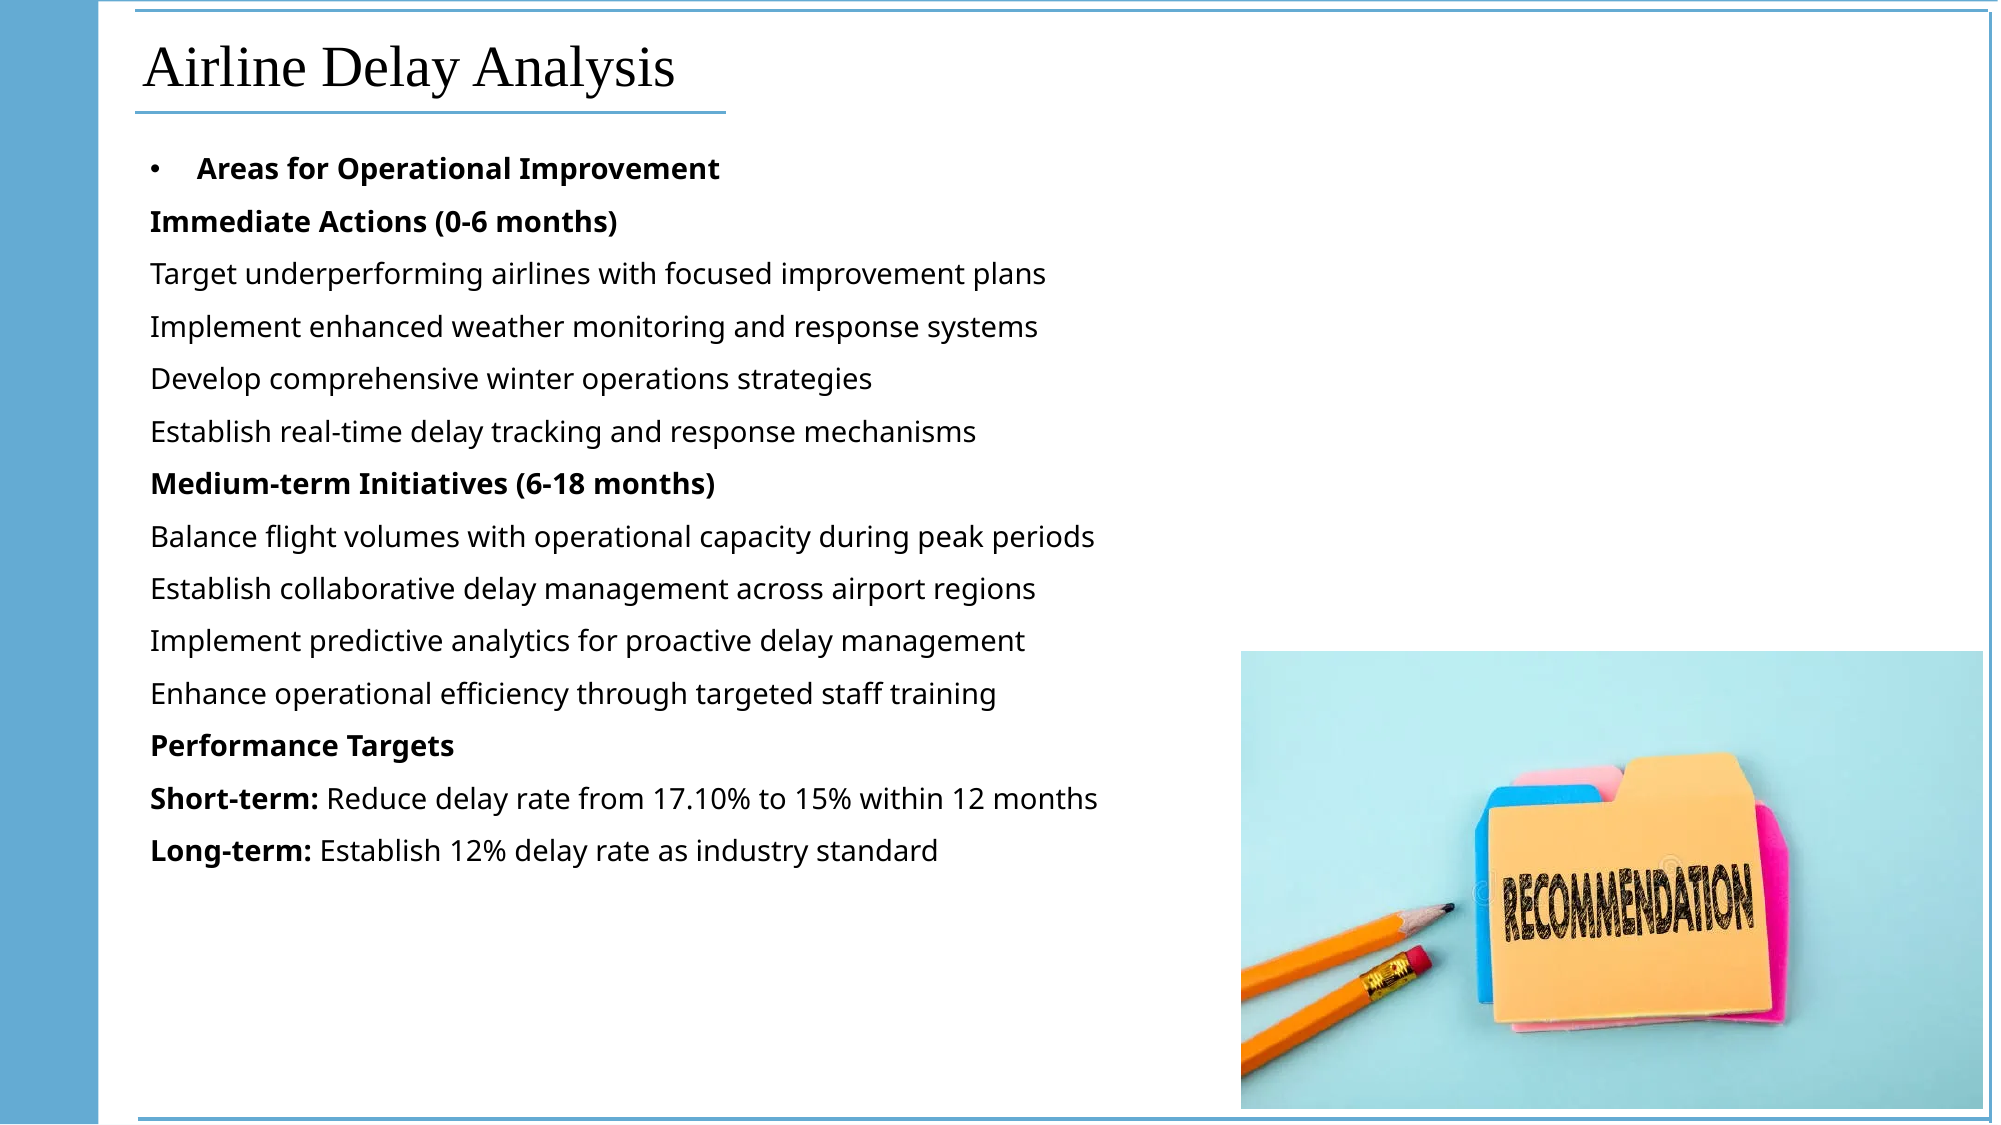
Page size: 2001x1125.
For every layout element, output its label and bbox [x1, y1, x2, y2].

text_box [0, 0, 2000, 1125]
picture [1240, 651, 1984, 1110]
